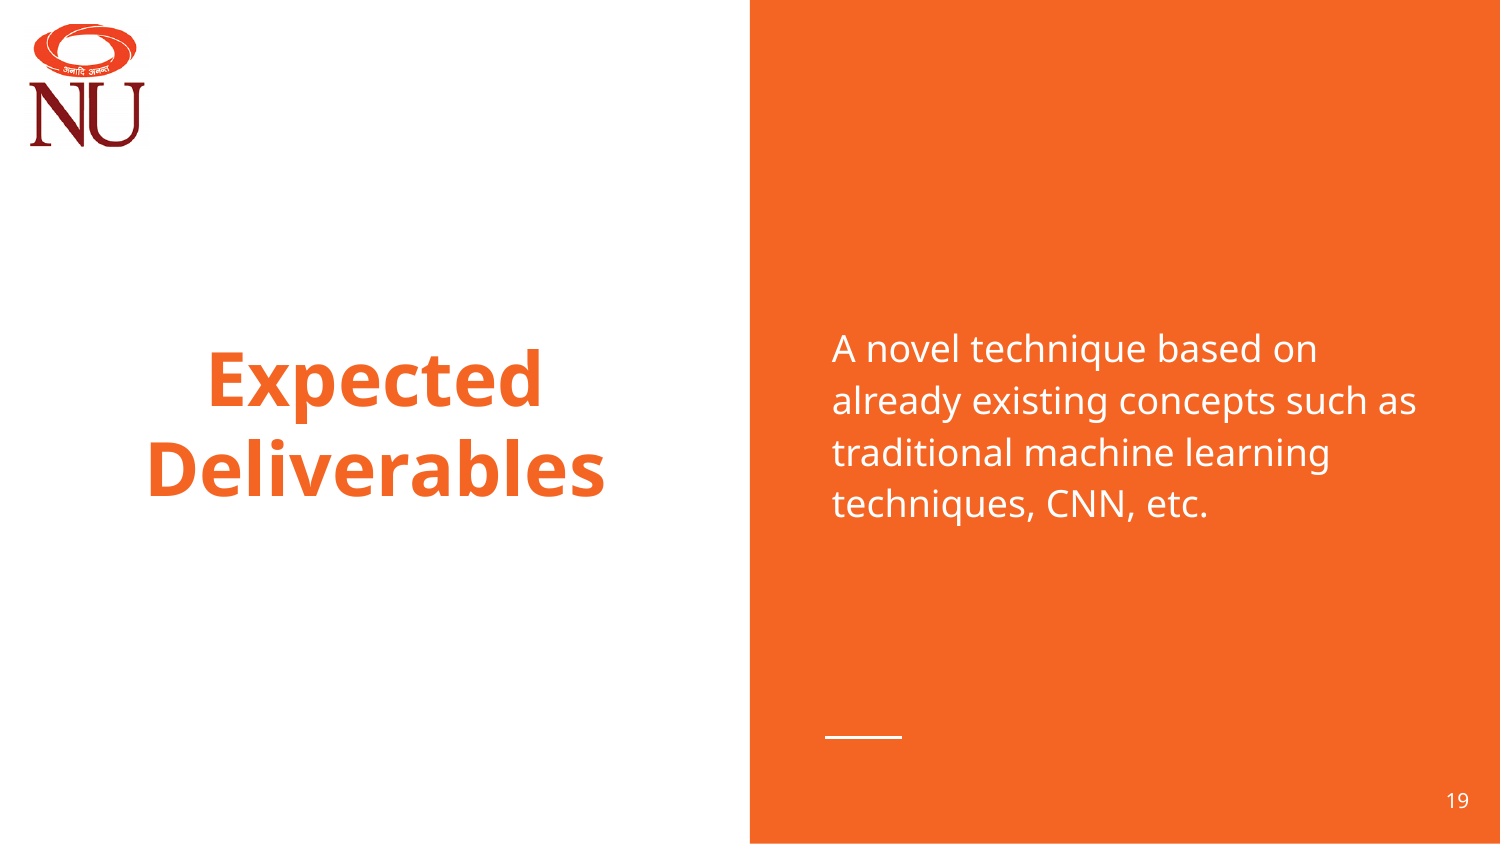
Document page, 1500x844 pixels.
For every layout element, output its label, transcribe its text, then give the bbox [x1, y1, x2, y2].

slide_number ‹#› [1394, 769, 1484, 834]
picture [24, 24, 150, 150]
title Expected Deliverables [43, 313, 708, 530]
list A novel technique based on already existing concepts such as traditional machine learning techniques, CNN, etc. [816, 81, 1447, 763]
